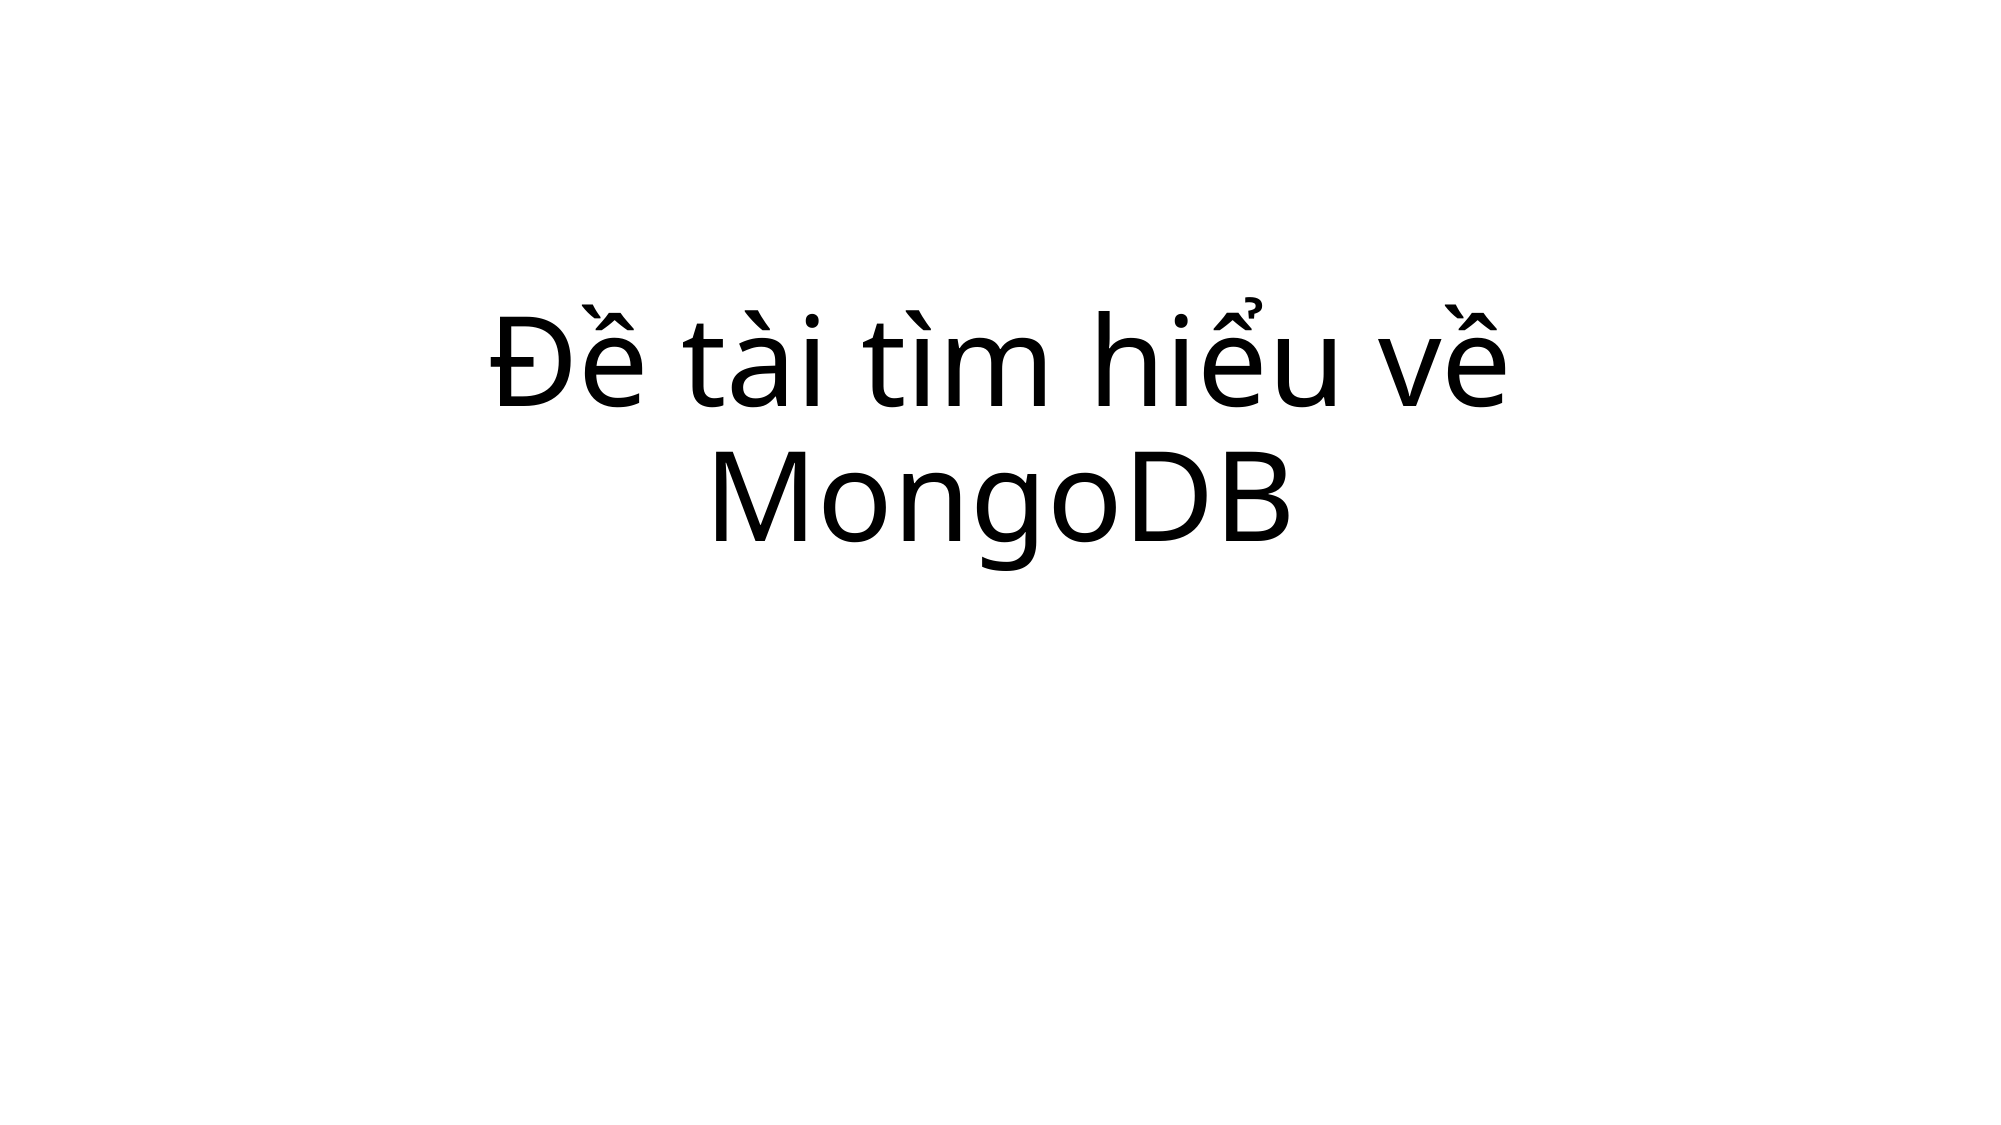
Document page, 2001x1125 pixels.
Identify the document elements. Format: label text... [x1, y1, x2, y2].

title Đề tài tìm hiểu về MongoDB [249, 184, 1750, 576]
